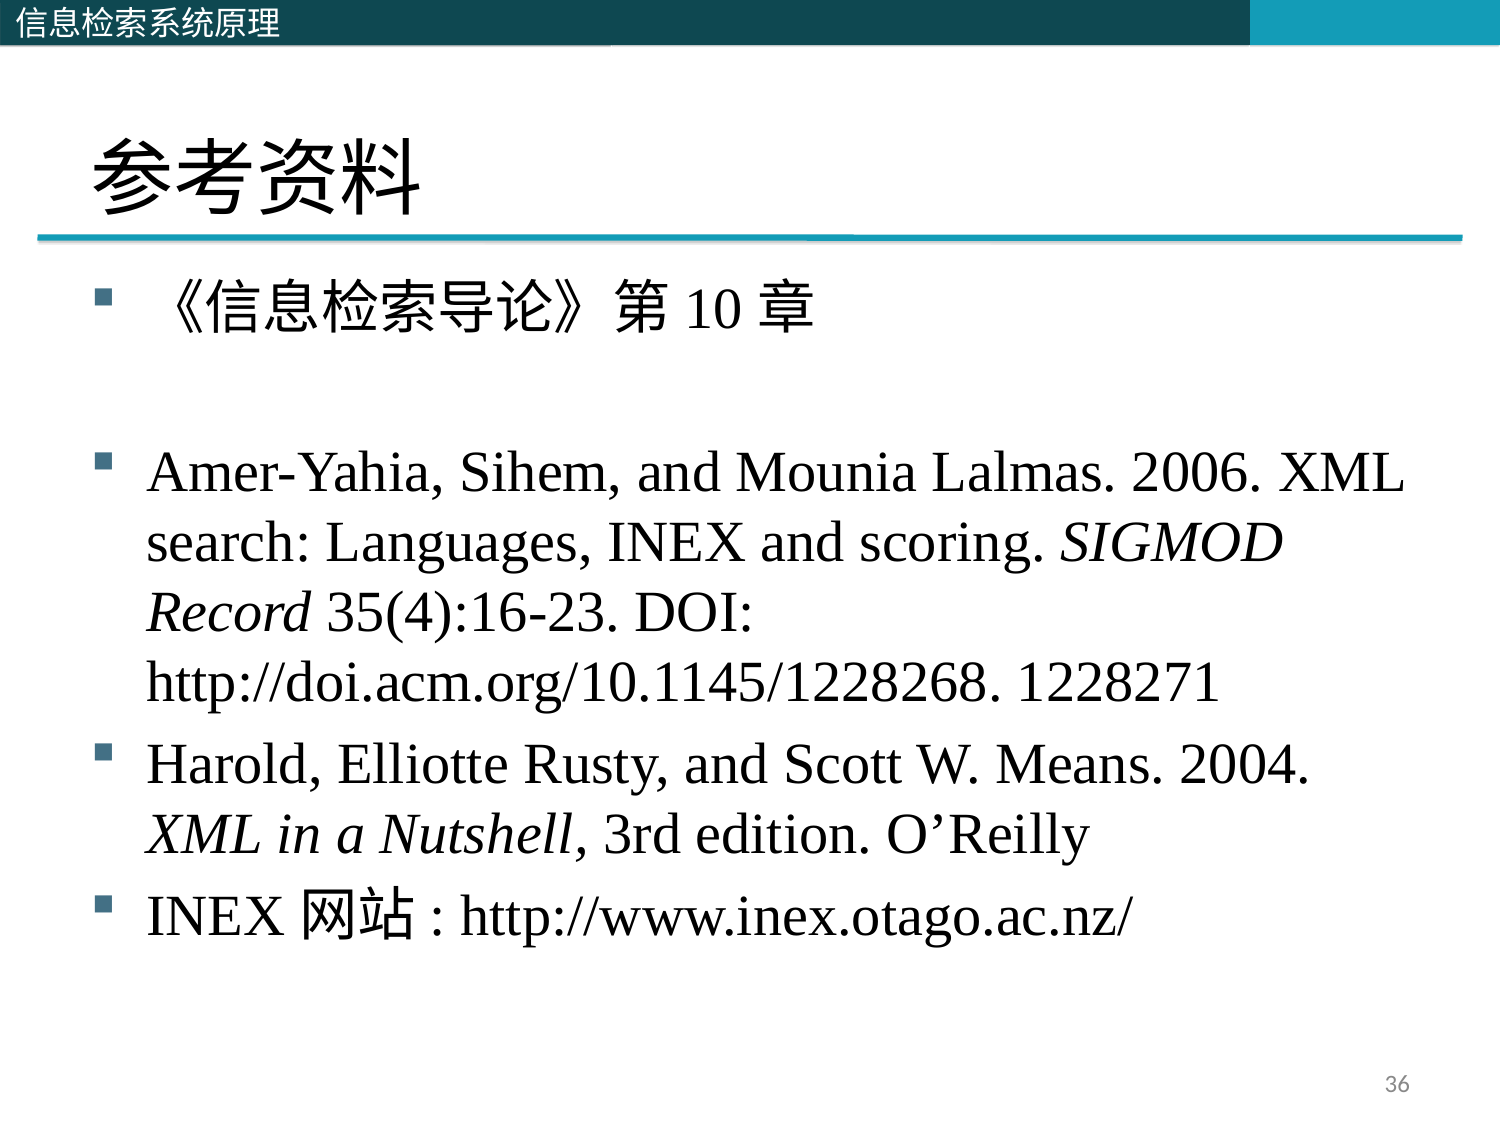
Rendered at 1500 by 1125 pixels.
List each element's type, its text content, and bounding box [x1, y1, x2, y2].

list 《信息检索导论》第10章 Amer-Yahia, Sihem, and Mounia Lalmas. 2006. XML search: Languages, INEX and scoring. SIGMOD Record 35(4):16-23. DOI: http://doi.acm.org/10.1145/1228268. 1228271 Harold, Elliotte Rusty, and Scott W. Means. 2004. XML in a Nutshell, 3rd edition. O’Reilly INEX网站: http://www.inex.otago.ac.nz/ [75, 262, 1425, 1075]
title 参考资料 [75, 45, 1425, 233]
slide_number 36 [1074, 1062, 1425, 1103]
